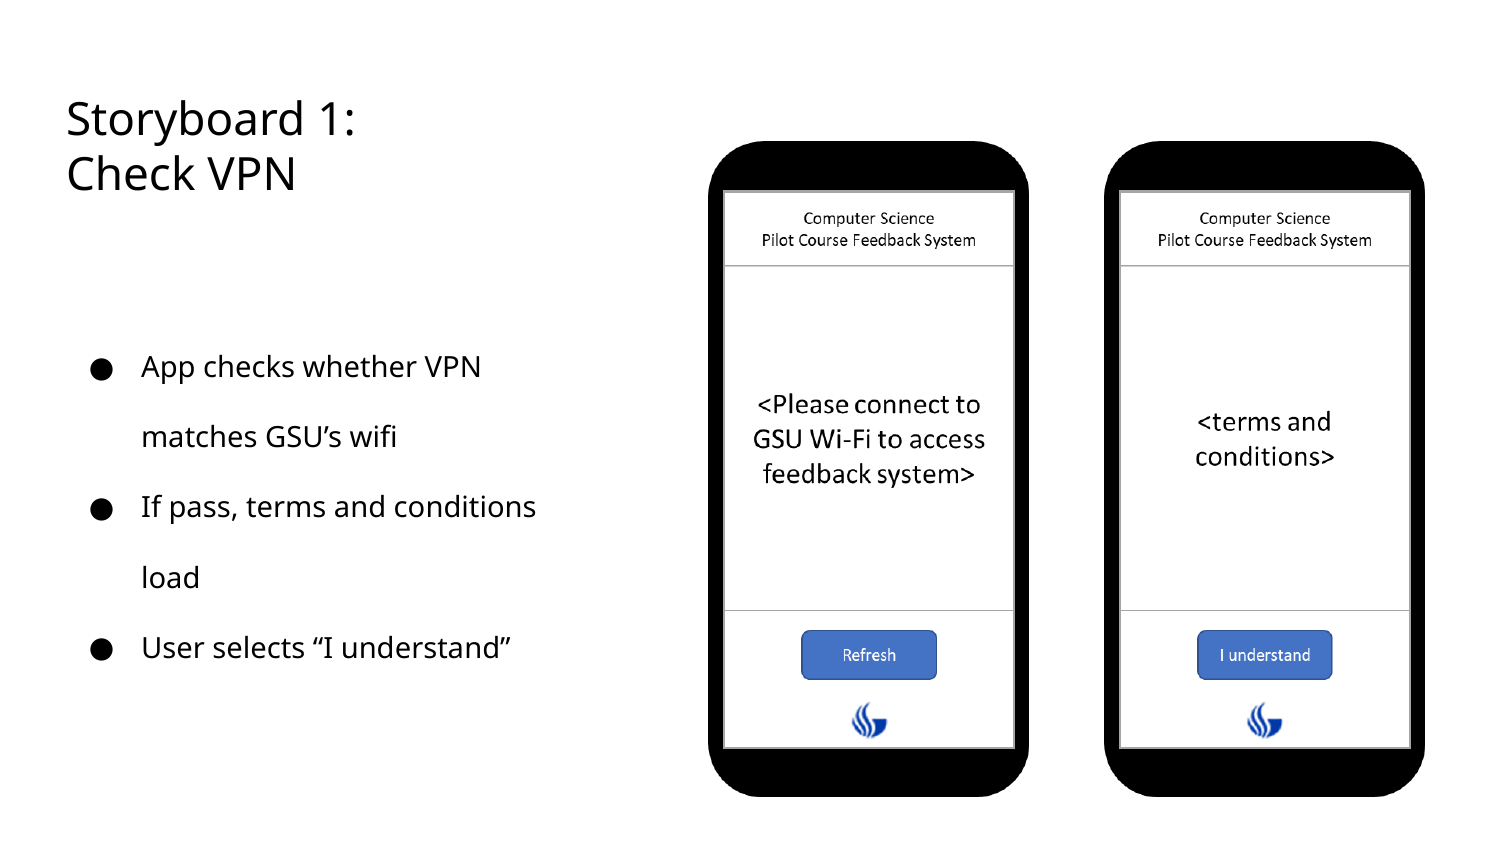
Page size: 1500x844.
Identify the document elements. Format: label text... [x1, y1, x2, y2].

title Storyboard 1: Check VPN [51, 91, 617, 216]
list App checks whether VPN matches GSU’s wifi If pass, terms and conditions load User selects “I understand” [51, 227, 617, 750]
picture [708, 141, 1030, 797]
picture [1104, 141, 1426, 797]
